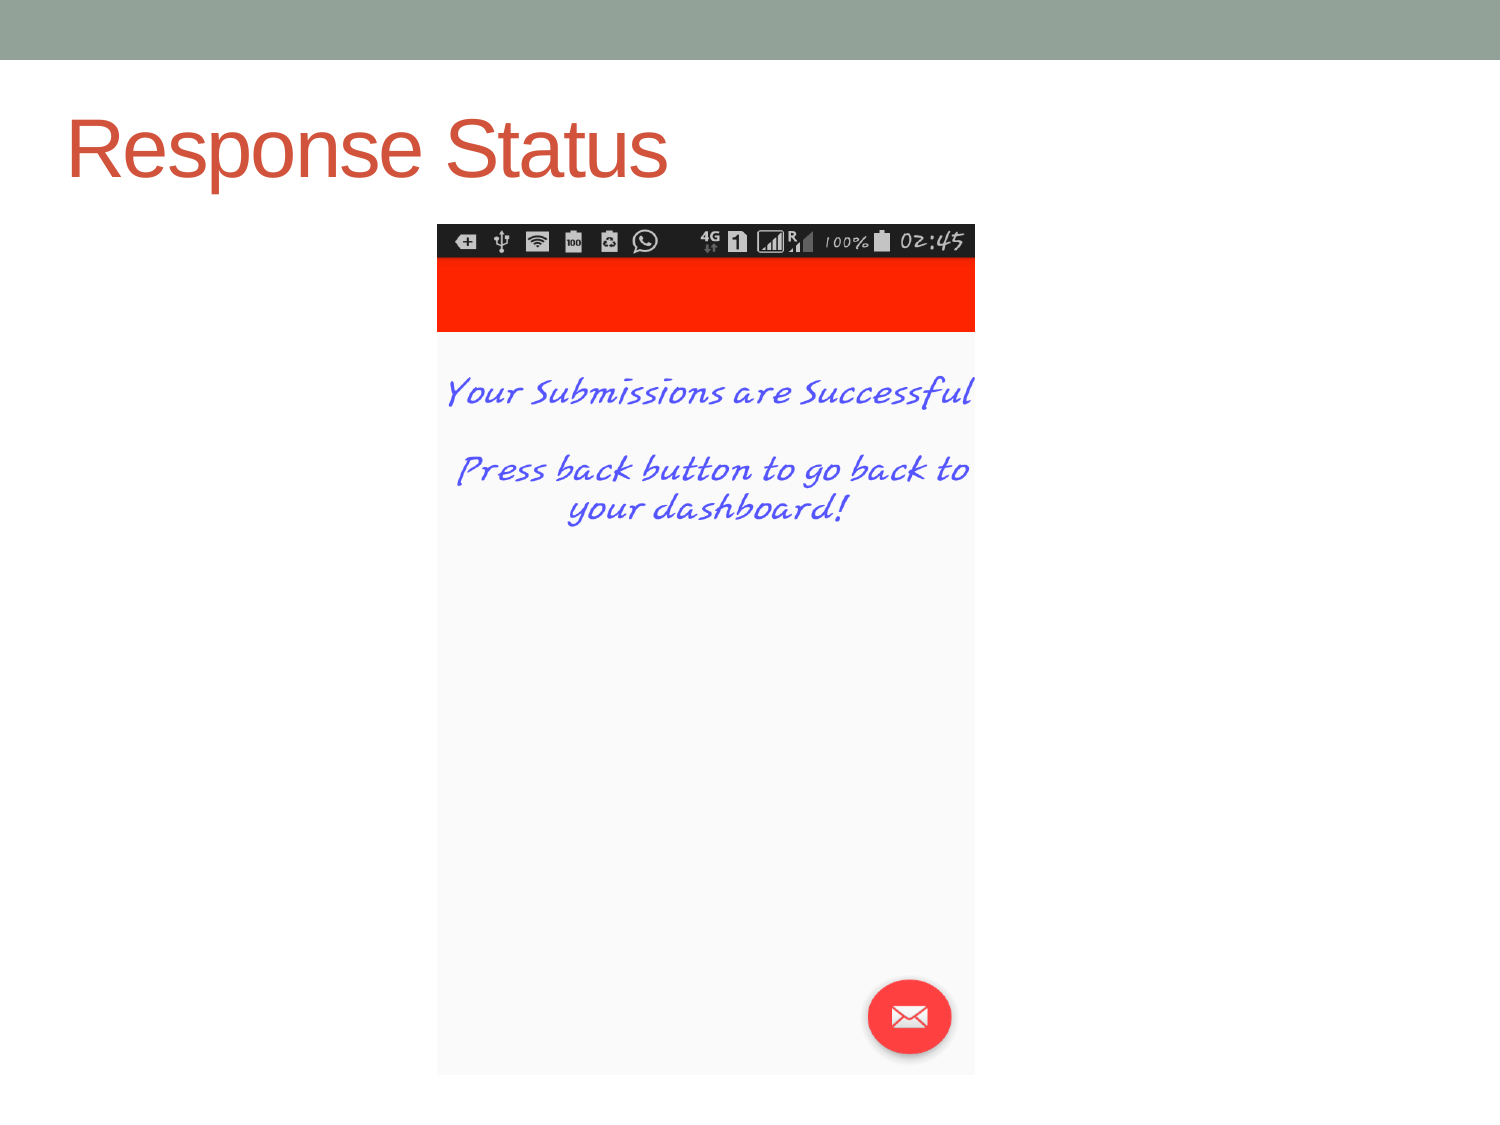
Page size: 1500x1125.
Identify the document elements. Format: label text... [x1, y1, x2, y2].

title Response Status [50, 62, 1400, 225]
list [437, 224, 976, 1076]
